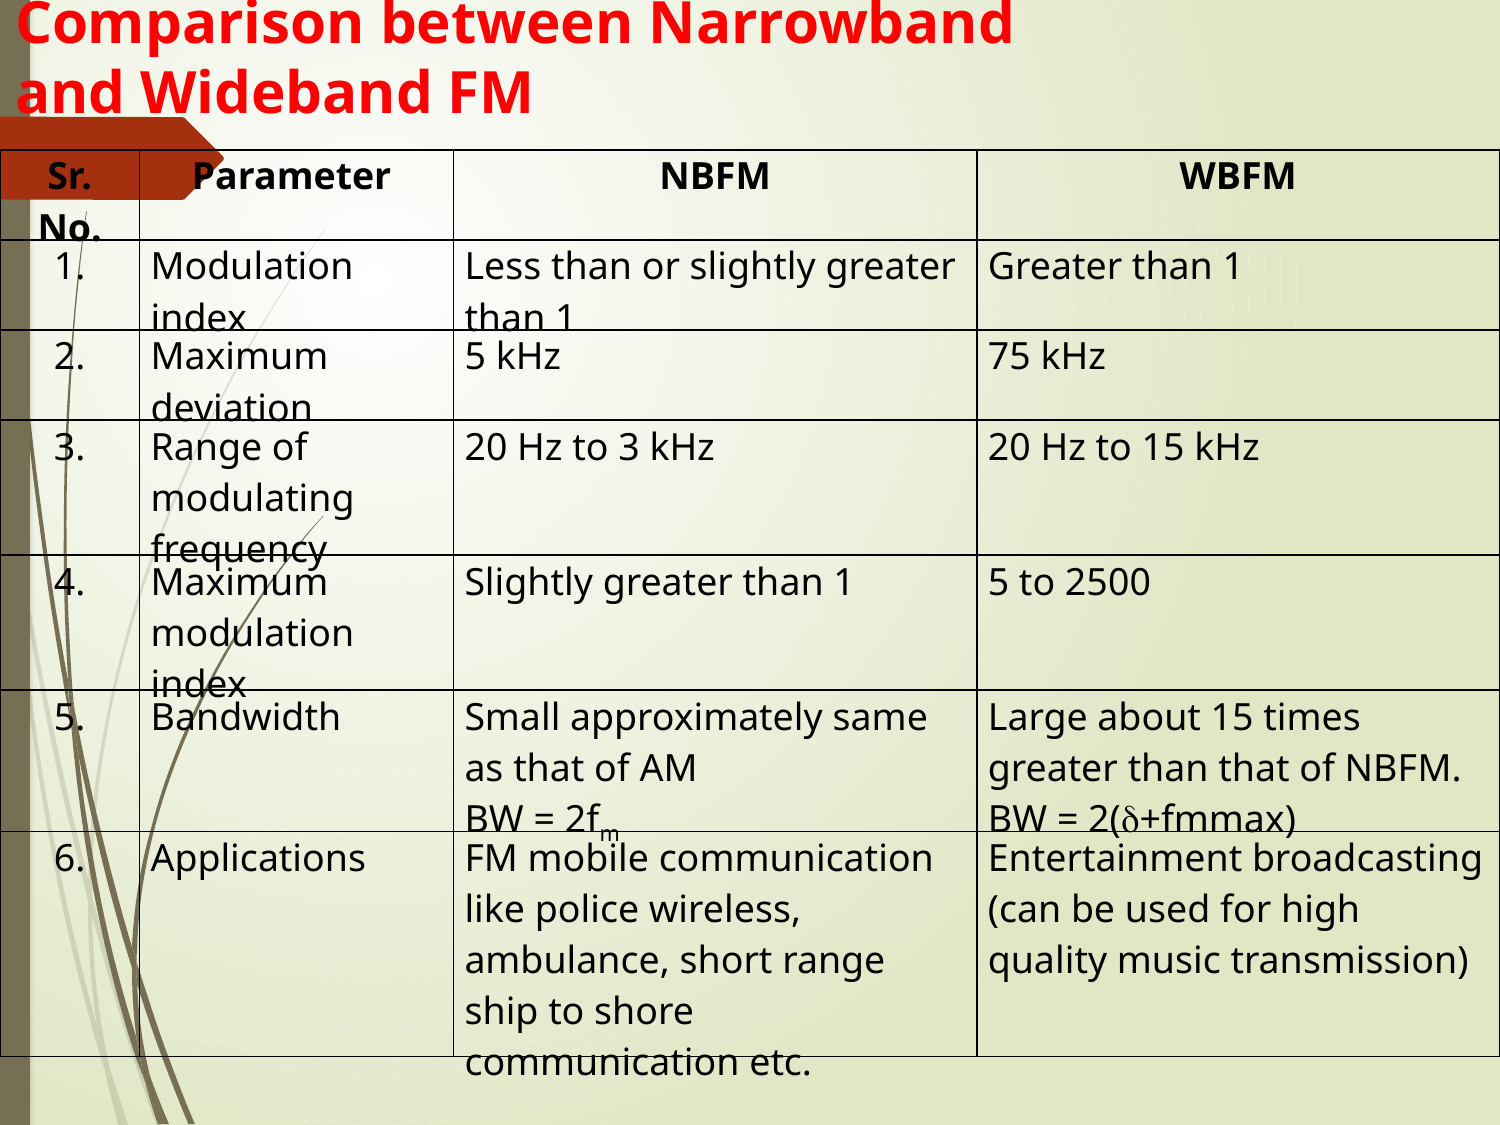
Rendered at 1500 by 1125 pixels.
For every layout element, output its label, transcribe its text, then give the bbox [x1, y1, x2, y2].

table_cell Applications [140, 832, 453, 1056]
table_cell 75 kHz [978, 331, 1499, 419]
table_cell 5 to 2500 [978, 556, 1499, 689]
table_cell 5 kHz [454, 331, 976, 419]
table_header Parameter [140, 151, 453, 239]
table_cell 4. [1, 556, 139, 689]
table_cell Greater than 1 [978, 241, 1499, 329]
table_header WBFM [978, 151, 1499, 239]
text_box Comparison between Narrowband and Wideband FM [0, 0, 1180, 149]
table_cell Range of modulating frequency [140, 421, 453, 554]
table_cell 20 Hz to 3 kHz [454, 421, 976, 554]
table_cell Maximum modulation index [140, 556, 453, 689]
table_header NBFM [454, 151, 976, 239]
table_cell Large about 15 times greater than that of NBFm. BW = 2(+fmmax) [978, 691, 1499, 831]
table_cell Bandwidth [140, 691, 453, 831]
table_header Sr. No. [1, 151, 139, 239]
table_cell Modulation index [140, 241, 453, 329]
table_cell 1. [1, 241, 139, 329]
table_cell Slightly greater than 1 [454, 556, 976, 689]
table_cell 20 Hz to 15 kHz [978, 421, 1499, 554]
table_cell 6. [1, 832, 139, 1056]
table_cell 2. [1, 331, 139, 419]
table_cell 3. [1, 421, 139, 554]
table_cell 5. [1, 691, 139, 831]
table_cell Less than or slightly greater than 1 [454, 241, 976, 329]
table_cell Maximum deviation [140, 331, 453, 419]
table_cell Entertainment broadcasting (can be used for high quality music transmission) [978, 832, 1499, 1056]
table_cell FM mobile communication like police wireless, ambulance, short range ship to shore communication etc. [454, 832, 976, 1056]
table_cell Small approximately same as that of AM BW = 2fm [454, 691, 976, 831]
